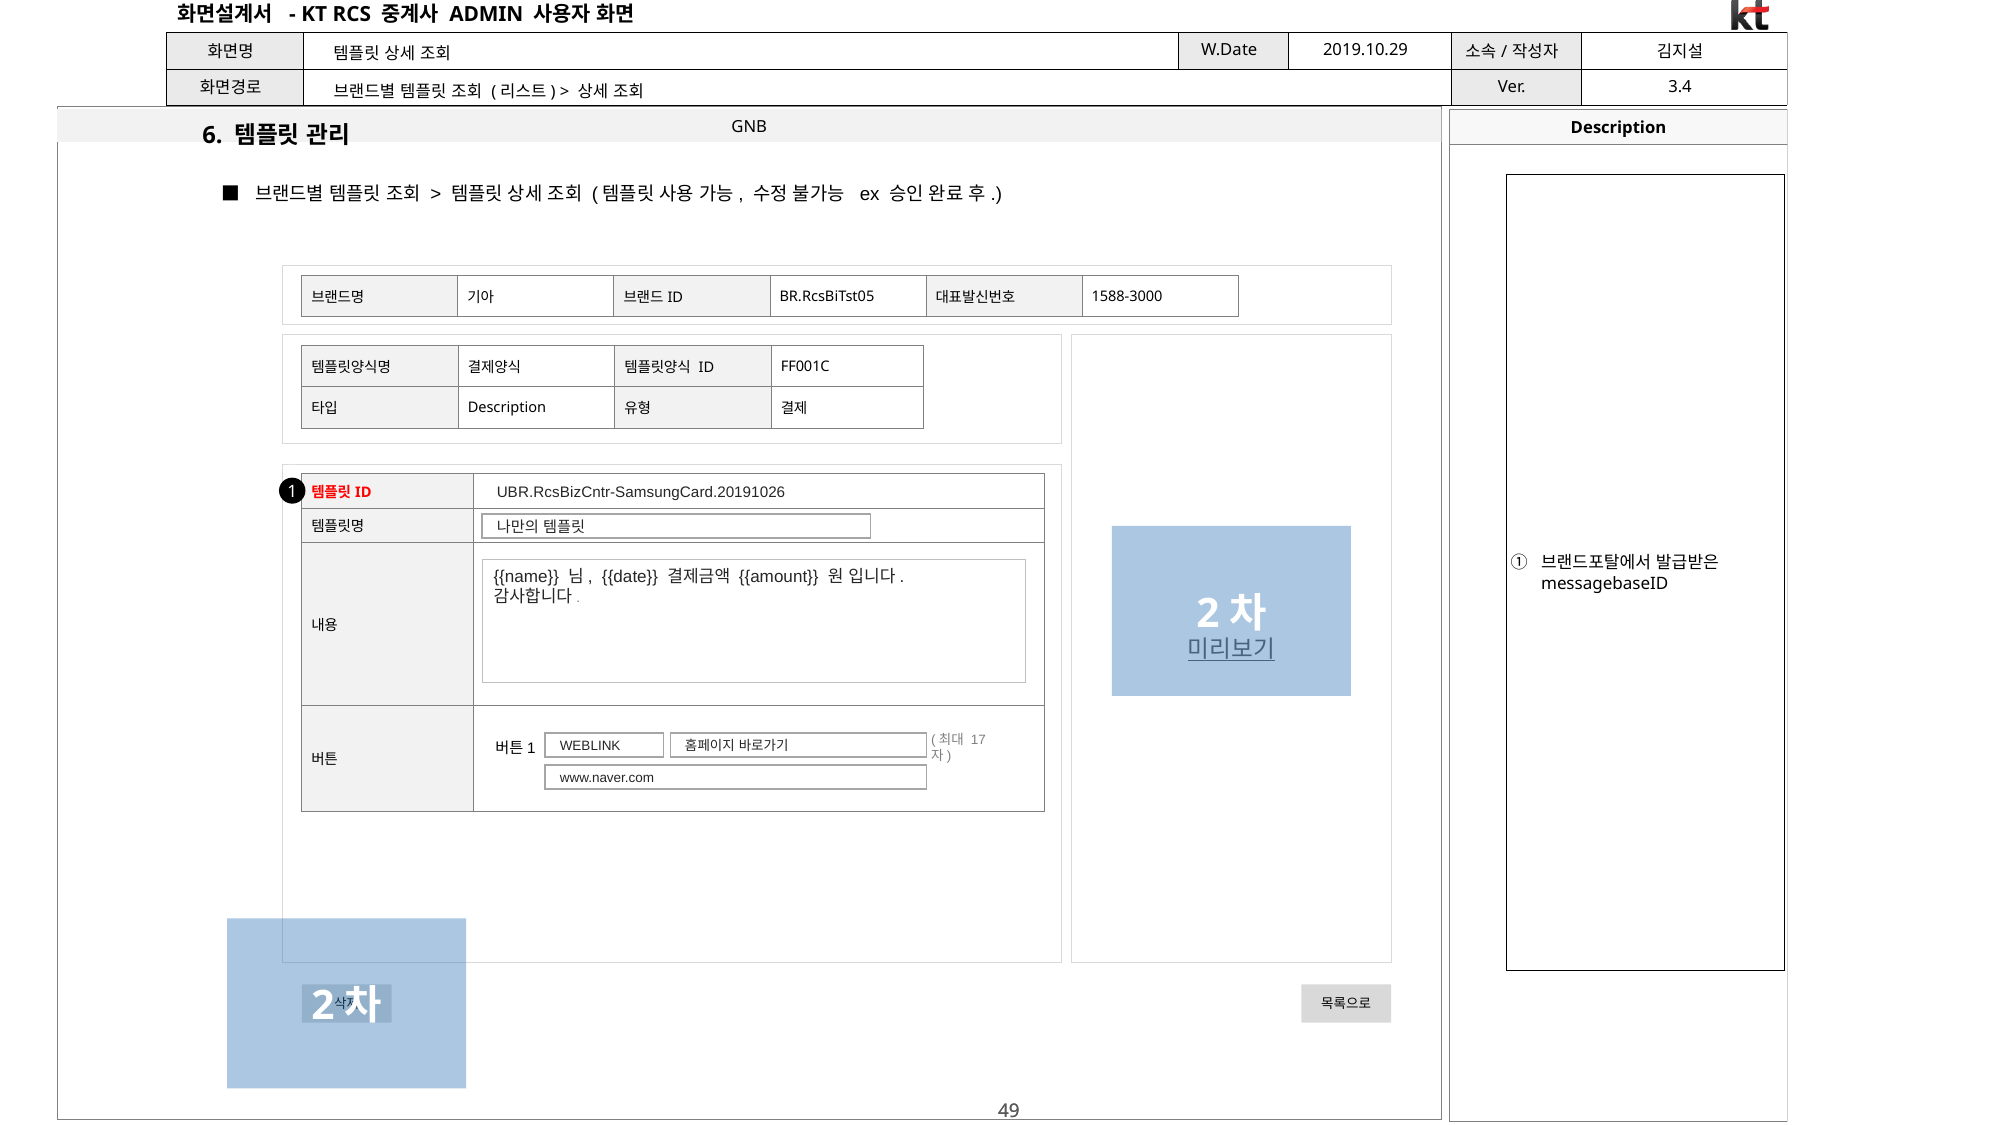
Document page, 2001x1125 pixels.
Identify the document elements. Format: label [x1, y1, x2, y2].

text_box [206, 174, 1329, 212]
table_cell [302, 509, 473, 542]
table_header [302, 276, 457, 316]
table_cell [615, 387, 771, 428]
text_box [1071, 334, 1392, 963]
picture [1731, 0, 1769, 30]
table_cell [474, 706, 1044, 811]
text_box [1505, 173, 1785, 972]
text_box [1300, 983, 1393, 1024]
table_header [772, 346, 923, 386]
table_cell [302, 387, 458, 428]
table_cell [459, 387, 614, 428]
text_box [282, 264, 1392, 325]
table_header [927, 276, 1082, 316]
table_header [459, 346, 614, 386]
table_header [302, 346, 458, 386]
table_header [1083, 276, 1238, 316]
table_header [771, 276, 926, 316]
table_cell [302, 706, 473, 811]
text_box [187, 112, 670, 156]
table_cell [772, 387, 923, 428]
table_cell [474, 509, 1044, 542]
text_box [318, 73, 941, 108]
table_header [302, 474, 473, 508]
table_cell [474, 543, 1044, 705]
table_header [458, 276, 613, 316]
table_cell [302, 543, 473, 705]
table_header [615, 346, 771, 386]
table_header [614, 276, 770, 316]
table_header [474, 474, 1044, 508]
text_box [282, 334, 1062, 444]
text_box [318, 35, 789, 71]
text_box [226, 463, 1062, 1089]
